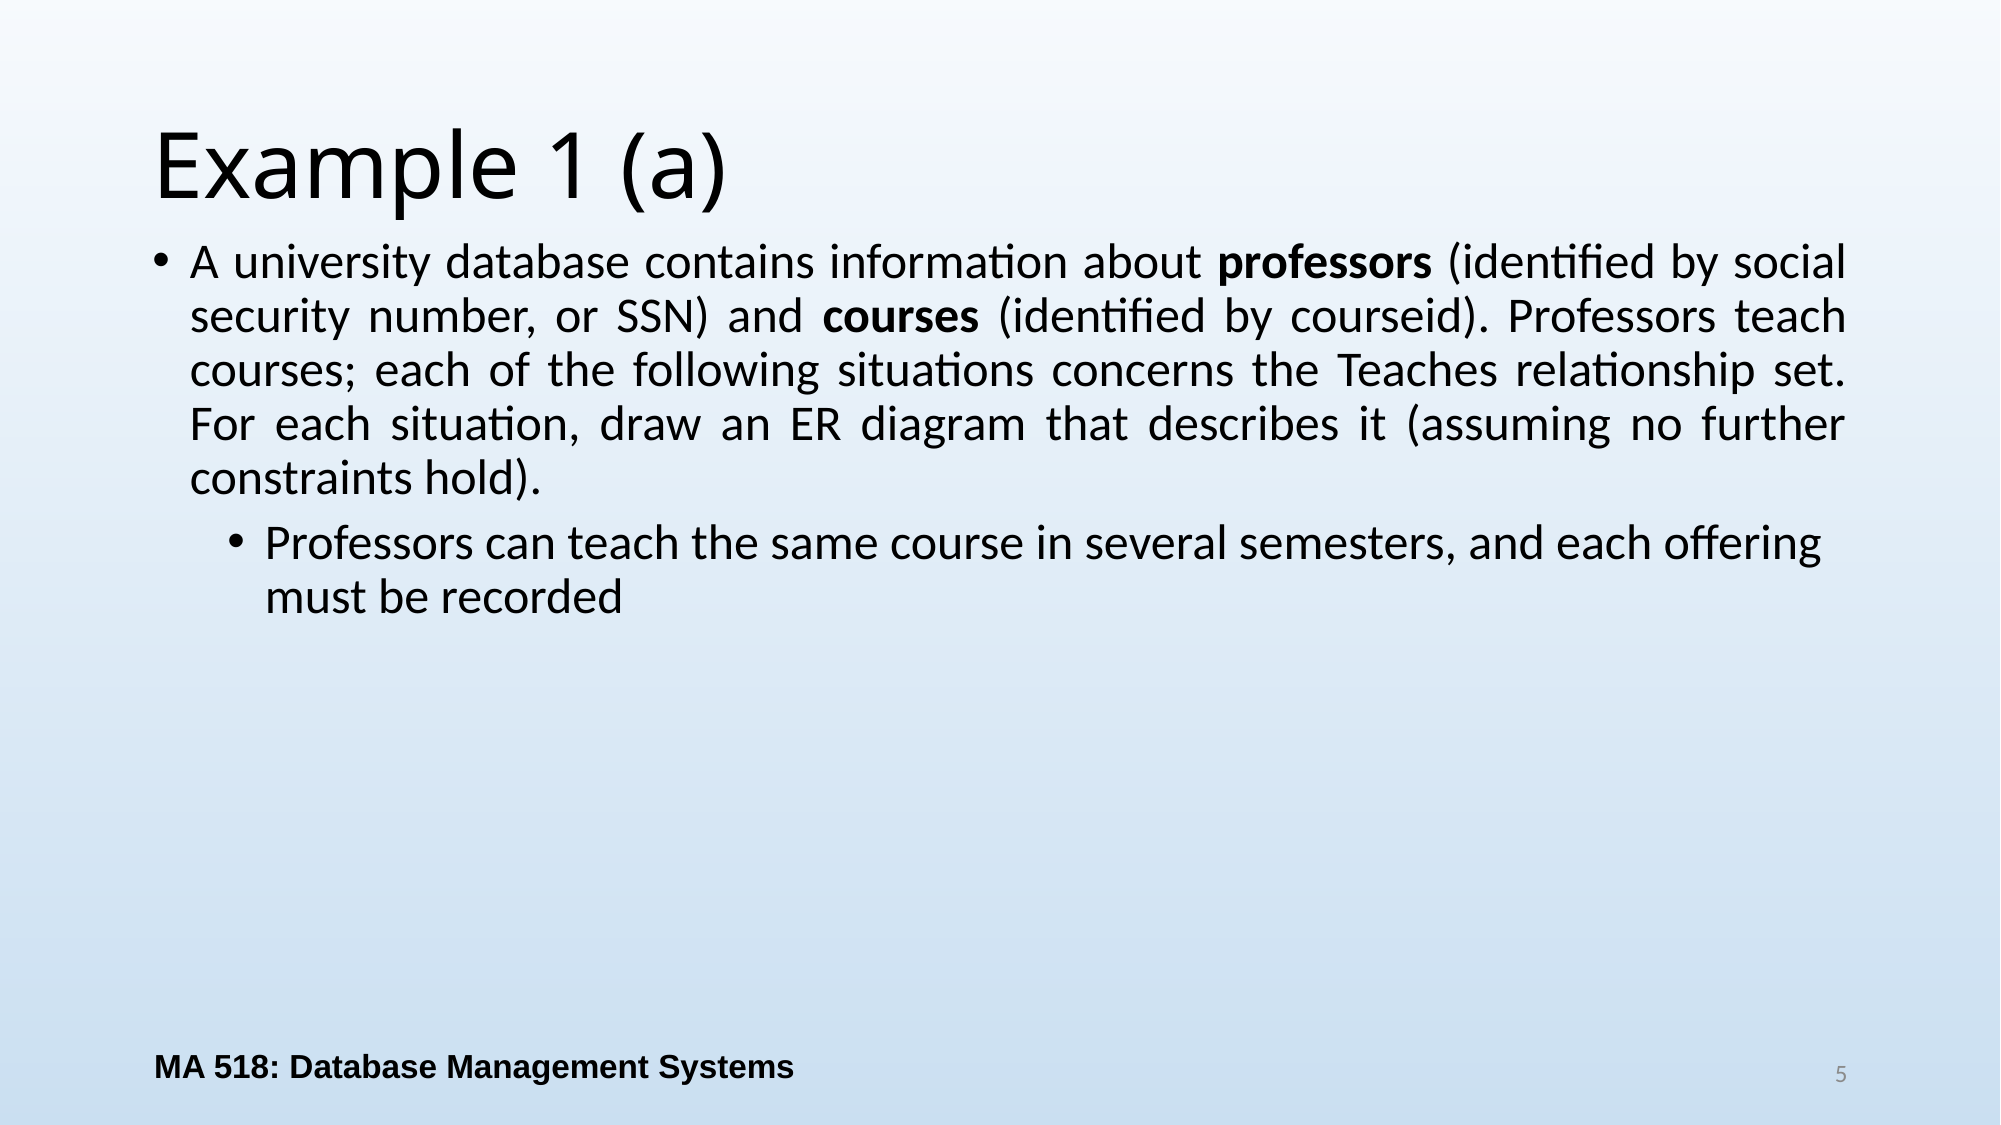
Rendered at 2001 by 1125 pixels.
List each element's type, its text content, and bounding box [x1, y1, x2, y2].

slide_number 5 [1412, 1042, 1863, 1103]
list A university database contains information about professors (identified by social security number, or SSN) and courses (identified by courseid). Professors teach courses; each of the following situations concerns the Teaches relationship set. For each situation, draw an ER diagram that describes it (assuming no further constraints hold). Professors can teach the same course in several semesters, and each offering must be recorded [137, 228, 1863, 942]
footer MA 518: Database Management Systems [137, 1035, 813, 1096]
title Example 1 (a) [137, 59, 1863, 228]
